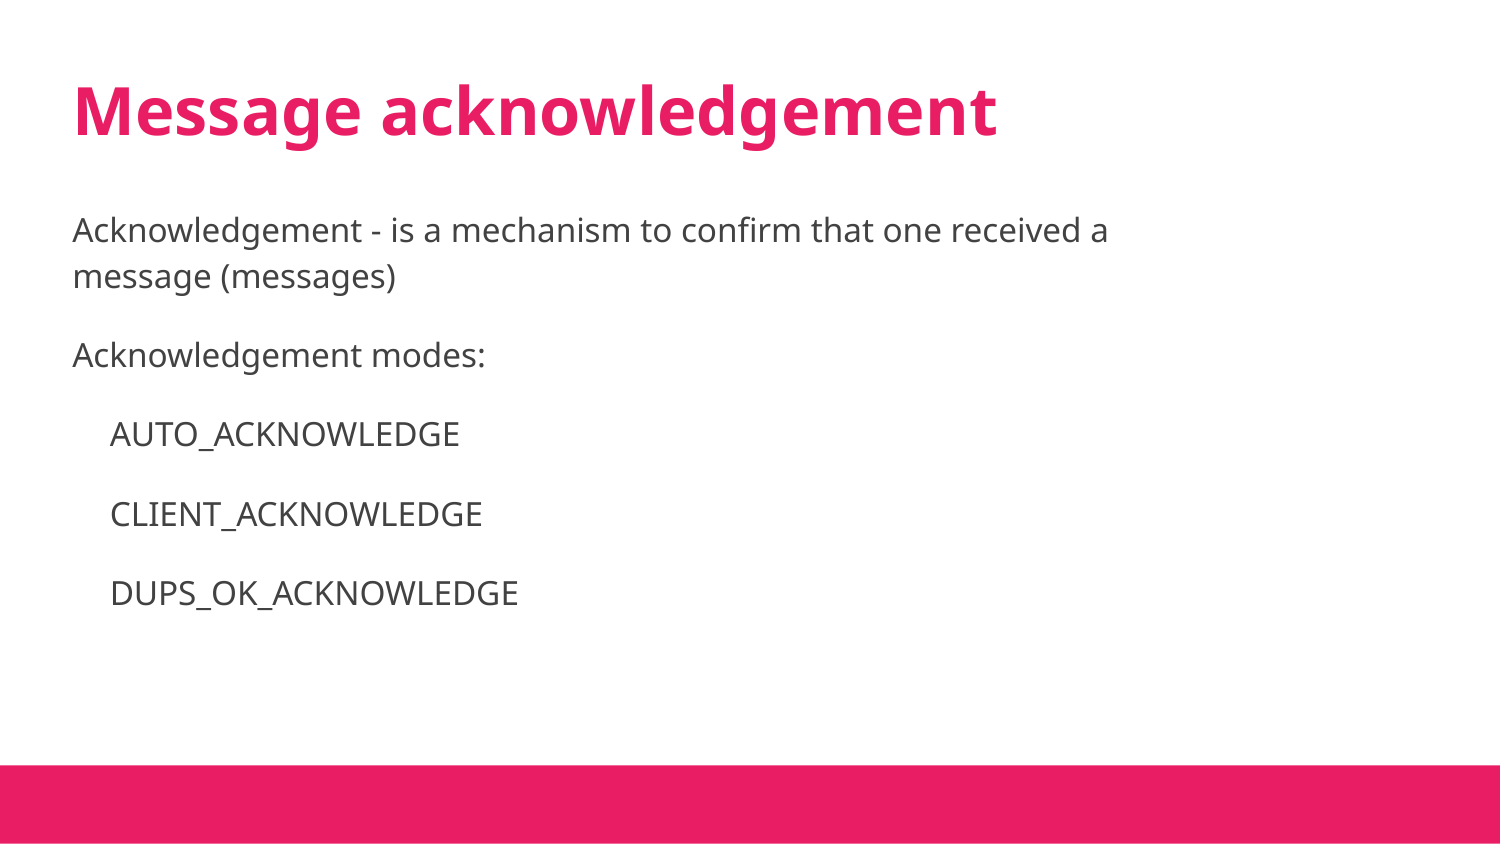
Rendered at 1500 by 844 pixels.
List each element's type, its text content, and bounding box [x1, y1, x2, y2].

list Acknowledgement - is a mechanism to confirm that one received a message (messages) Acknowledgement modes: AUTO_ACKNOWLEDGE CLIENT_ACKNOWLEDGE DUPS_OK_ACKNOWLEDGE [57, 188, 1273, 709]
title Message acknowledgement [57, 54, 1273, 164]
